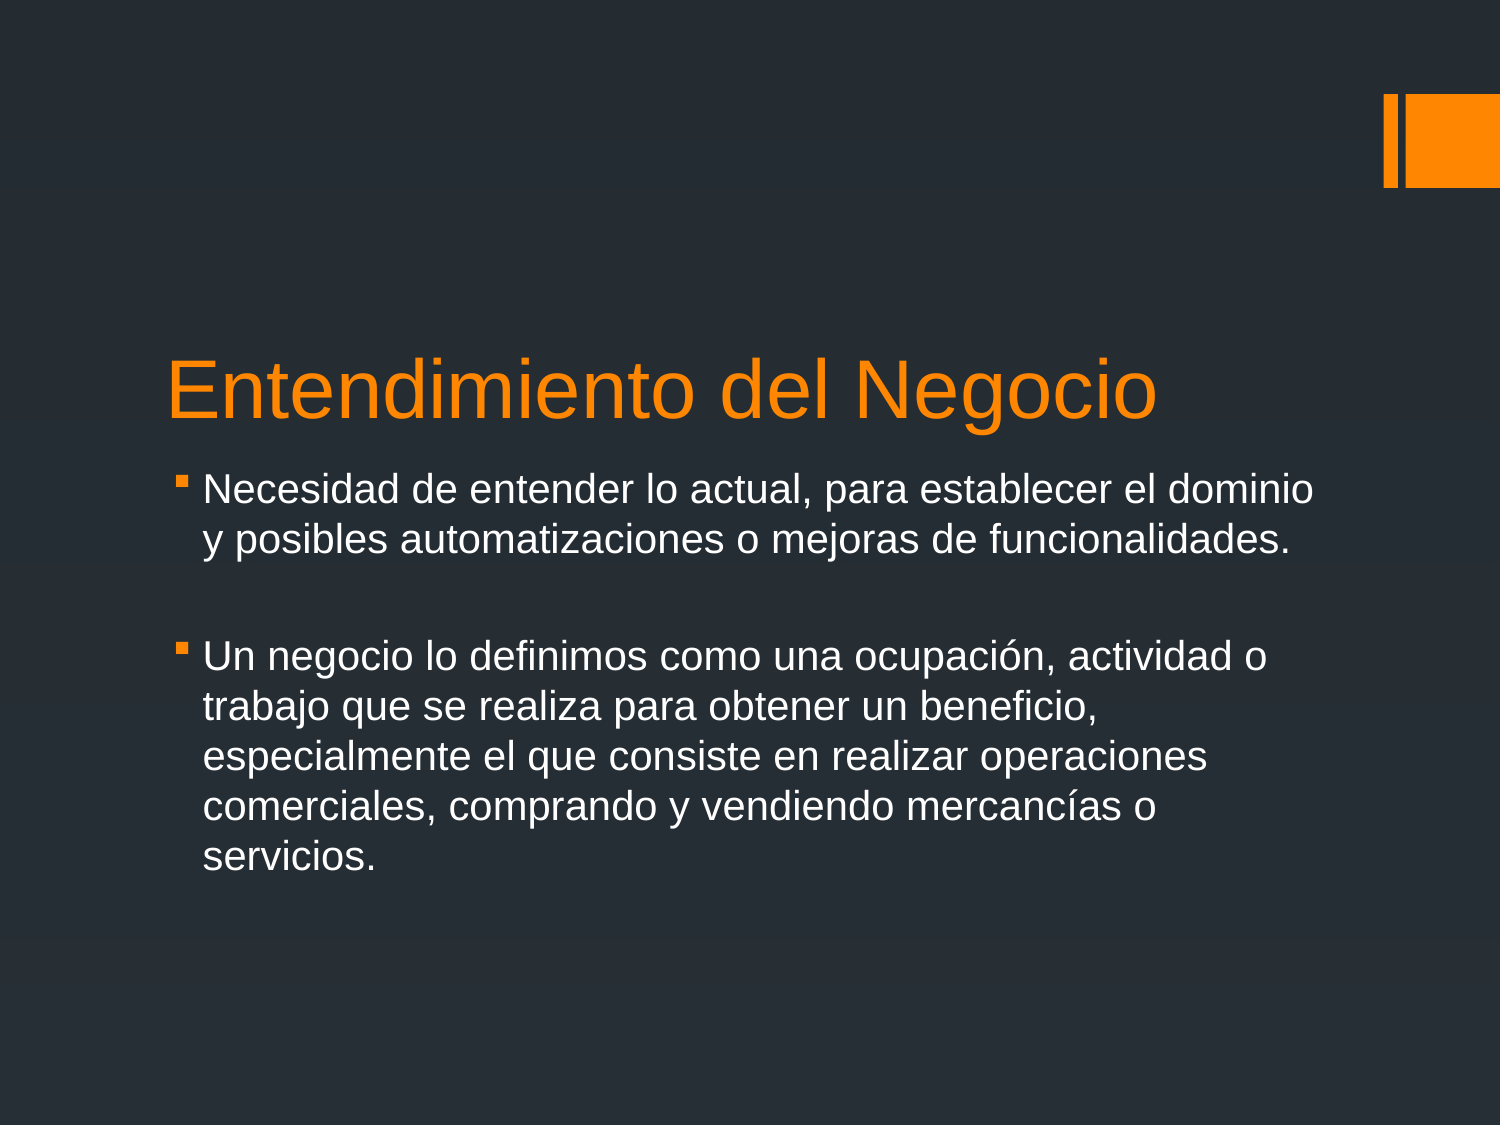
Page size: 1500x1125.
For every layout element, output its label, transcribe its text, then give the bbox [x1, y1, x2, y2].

title Entendimiento del Negocio [150, 253, 1350, 443]
list Necesidad de entender lo actual, para establecer el dominio y posibles automatizaciones o mejoras de funcionalidades. Un negocio lo definimos como una ocupación, actividad o trabajo que se realiza para obtener un beneficio, especialmente el que consiste en realizar operaciones comerciales, comprando y vendiendo mercancías o servicios. [150, 454, 1350, 1035]
